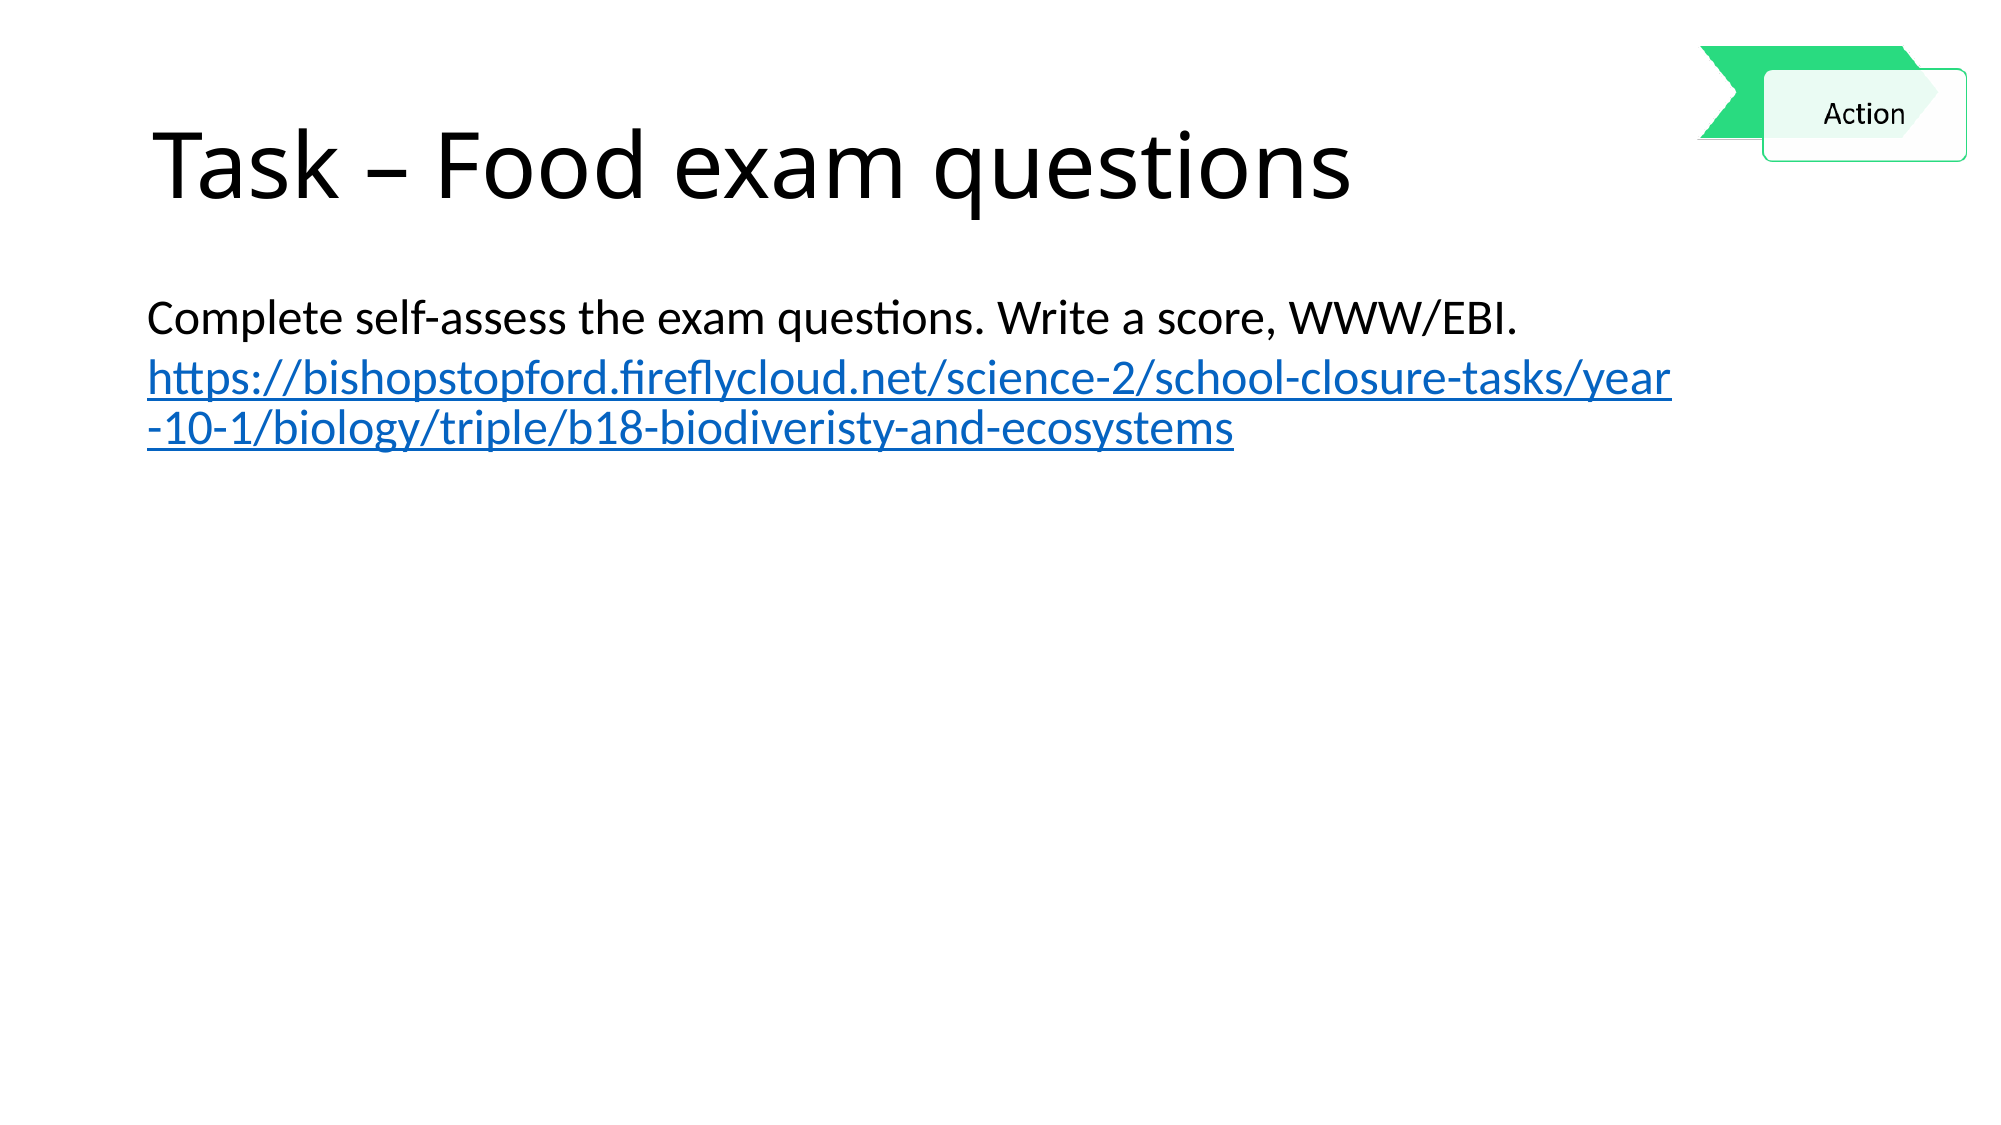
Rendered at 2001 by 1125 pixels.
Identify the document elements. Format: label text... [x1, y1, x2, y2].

text_box Complete self-assess the exam questions. Write a score, WWW/EBI. https://bishopstopford.fireflycloud.net/science-2/school-closure-tasks/year-10-1/biology/triple/b18-biodiveristy-and-ecosystems [132, 277, 1696, 412]
title Task – Food exam questions [137, 59, 1863, 278]
picture [1695, 28, 1971, 172]
